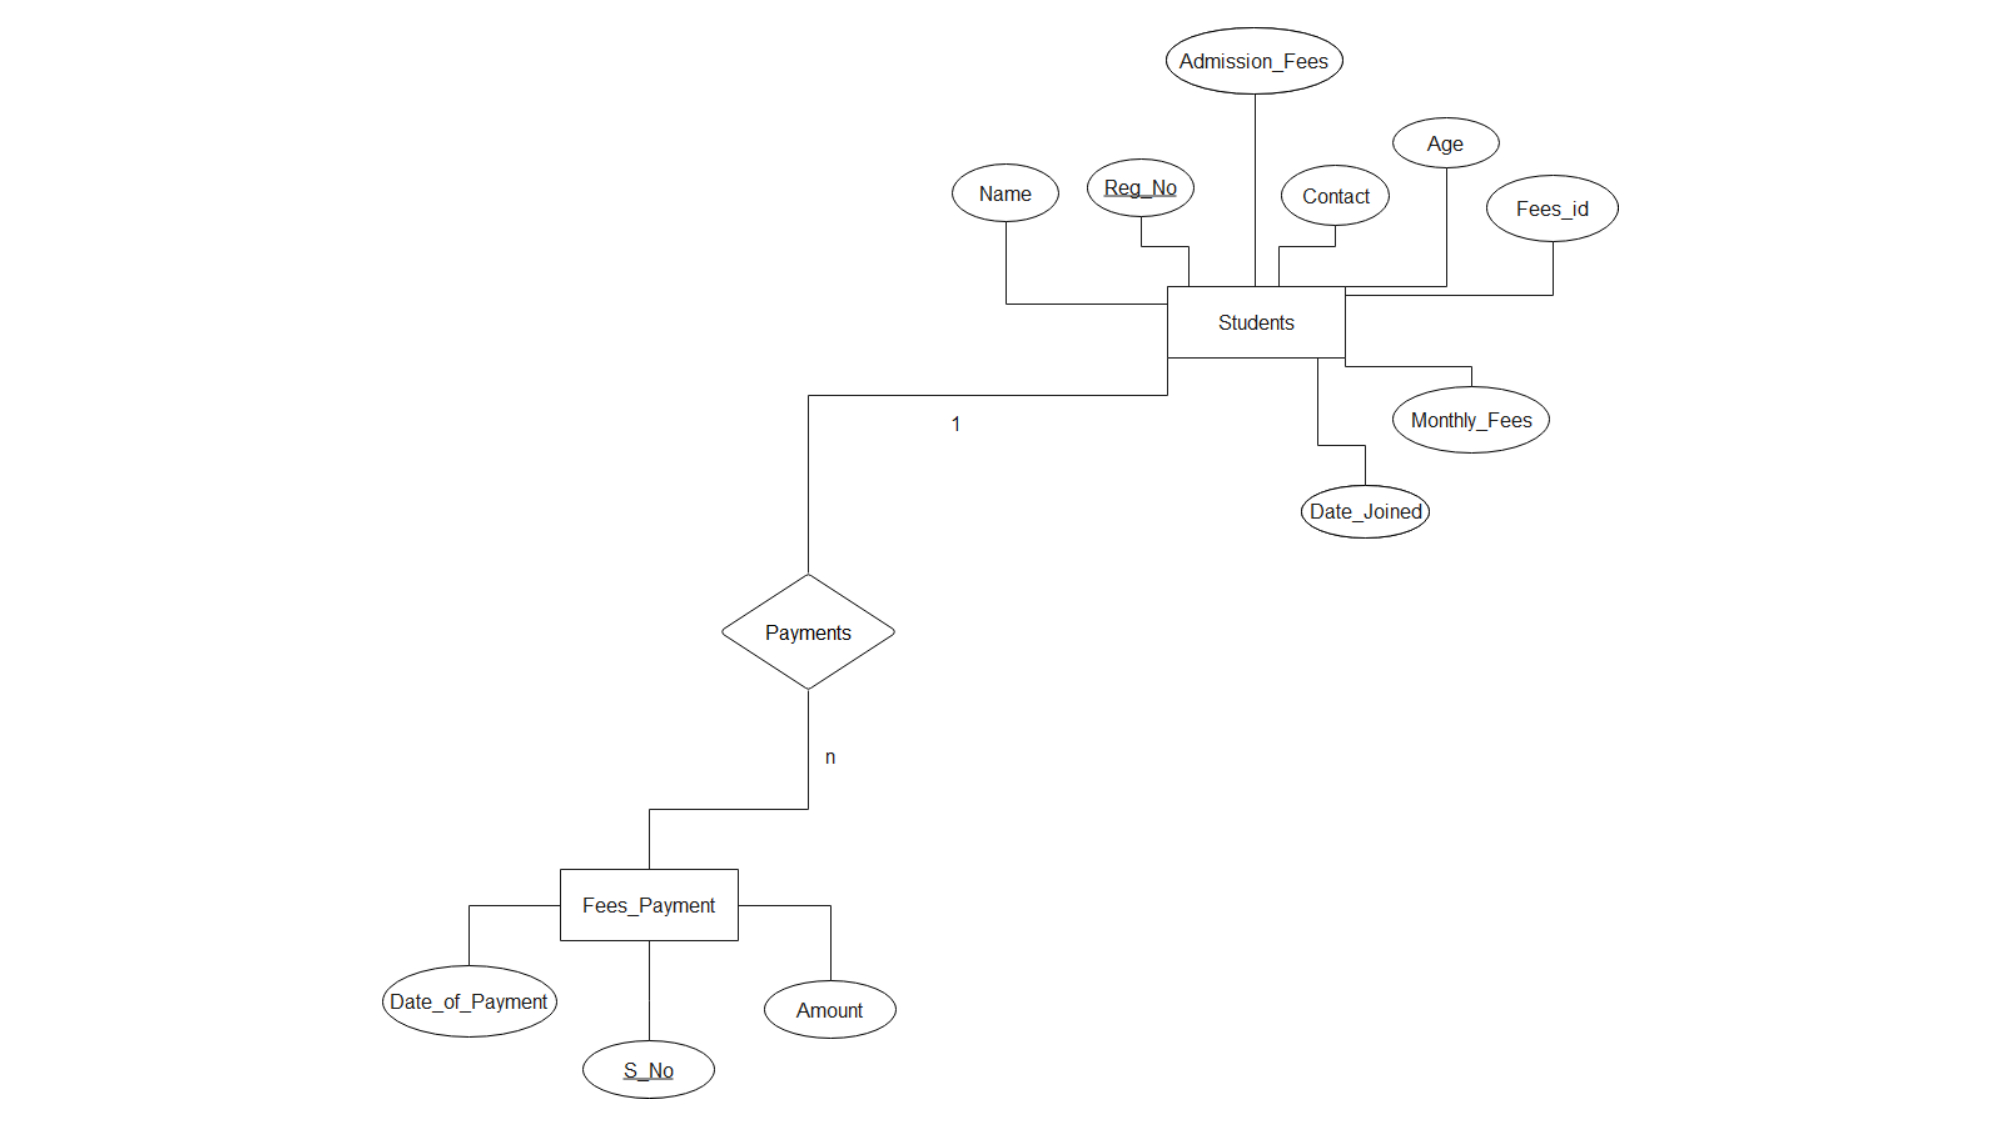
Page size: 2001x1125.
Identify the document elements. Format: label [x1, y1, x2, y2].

picture [381, 26, 1619, 1099]
